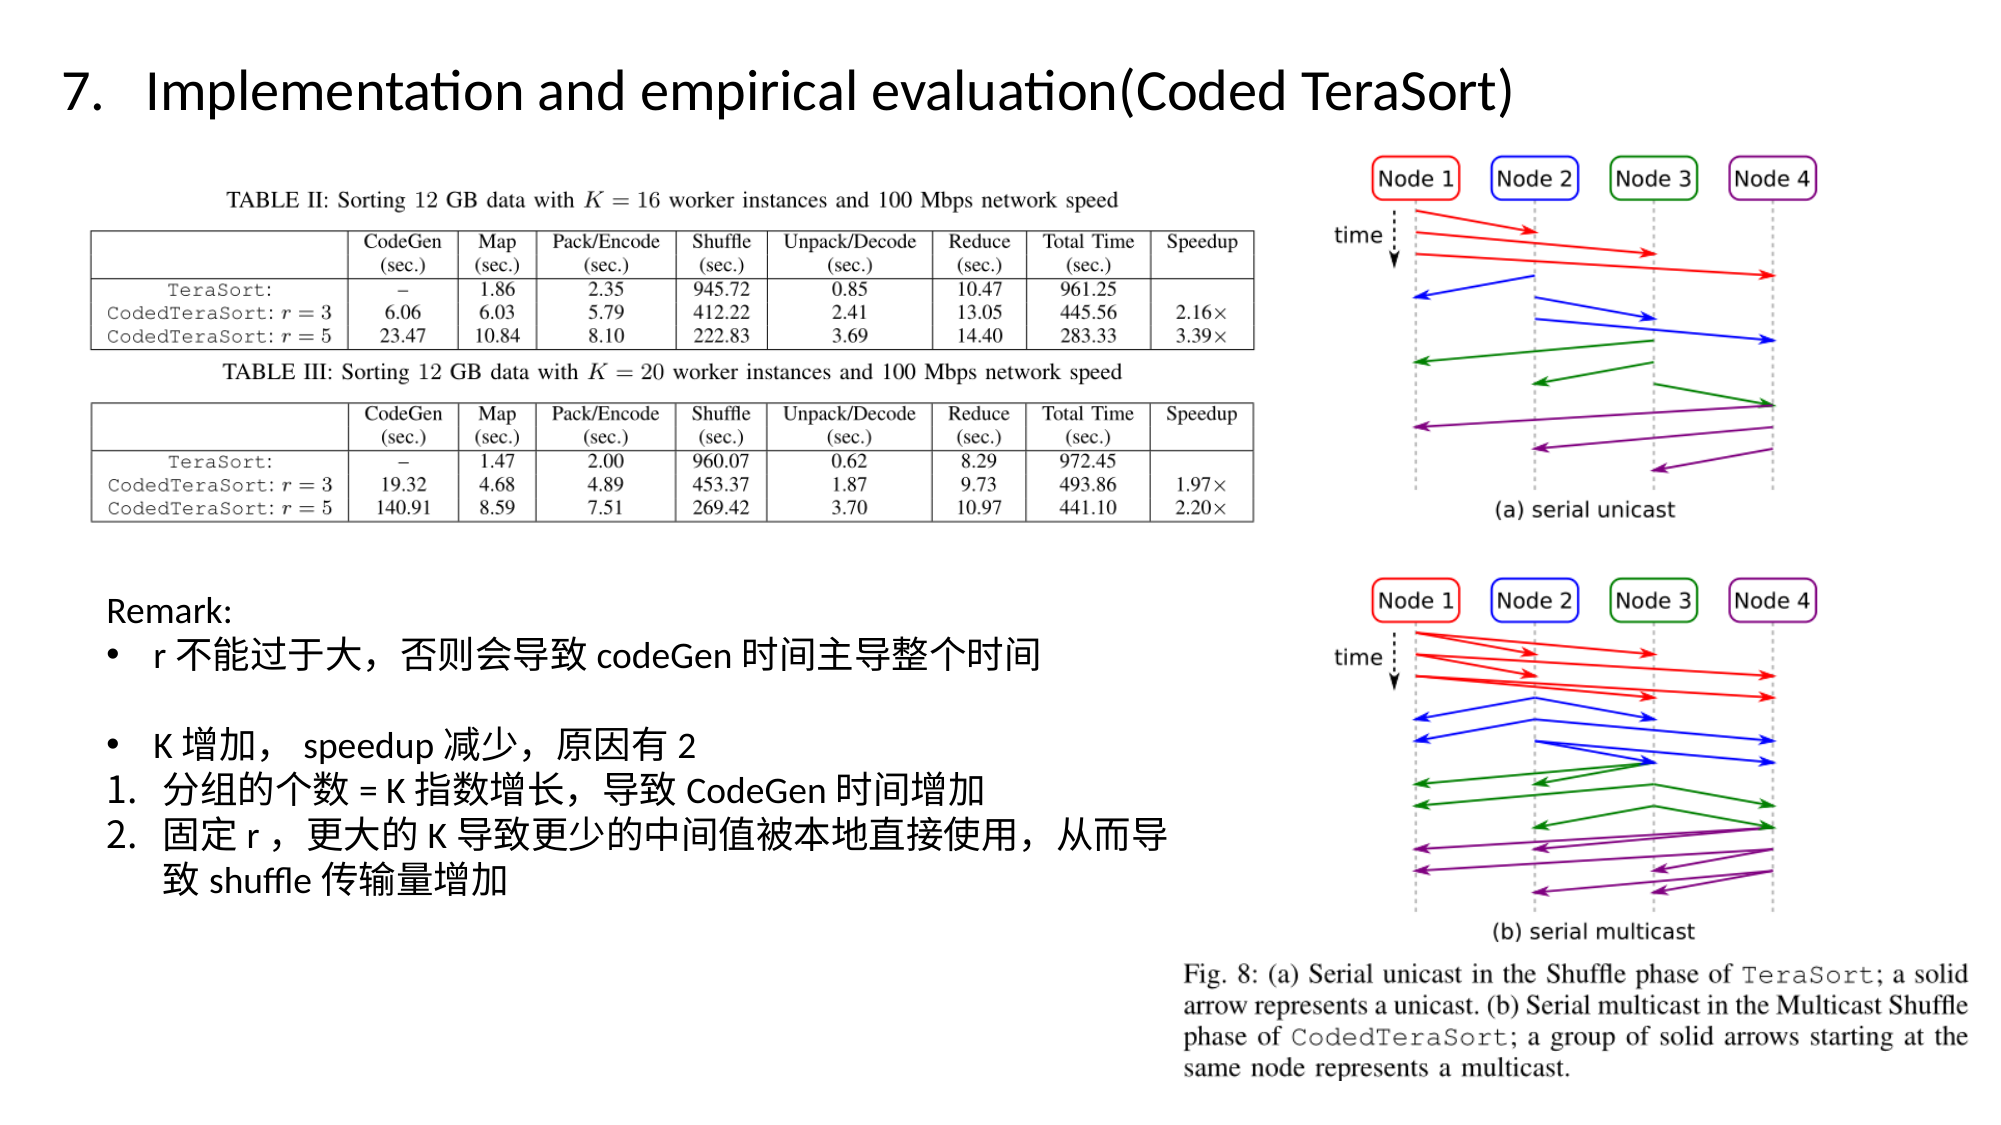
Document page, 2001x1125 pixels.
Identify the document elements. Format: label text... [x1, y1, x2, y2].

text_box Implementation and empirical evaluation(Coded TeraSort) [46, 44, 1685, 130]
picture [46, 127, 2000, 1081]
